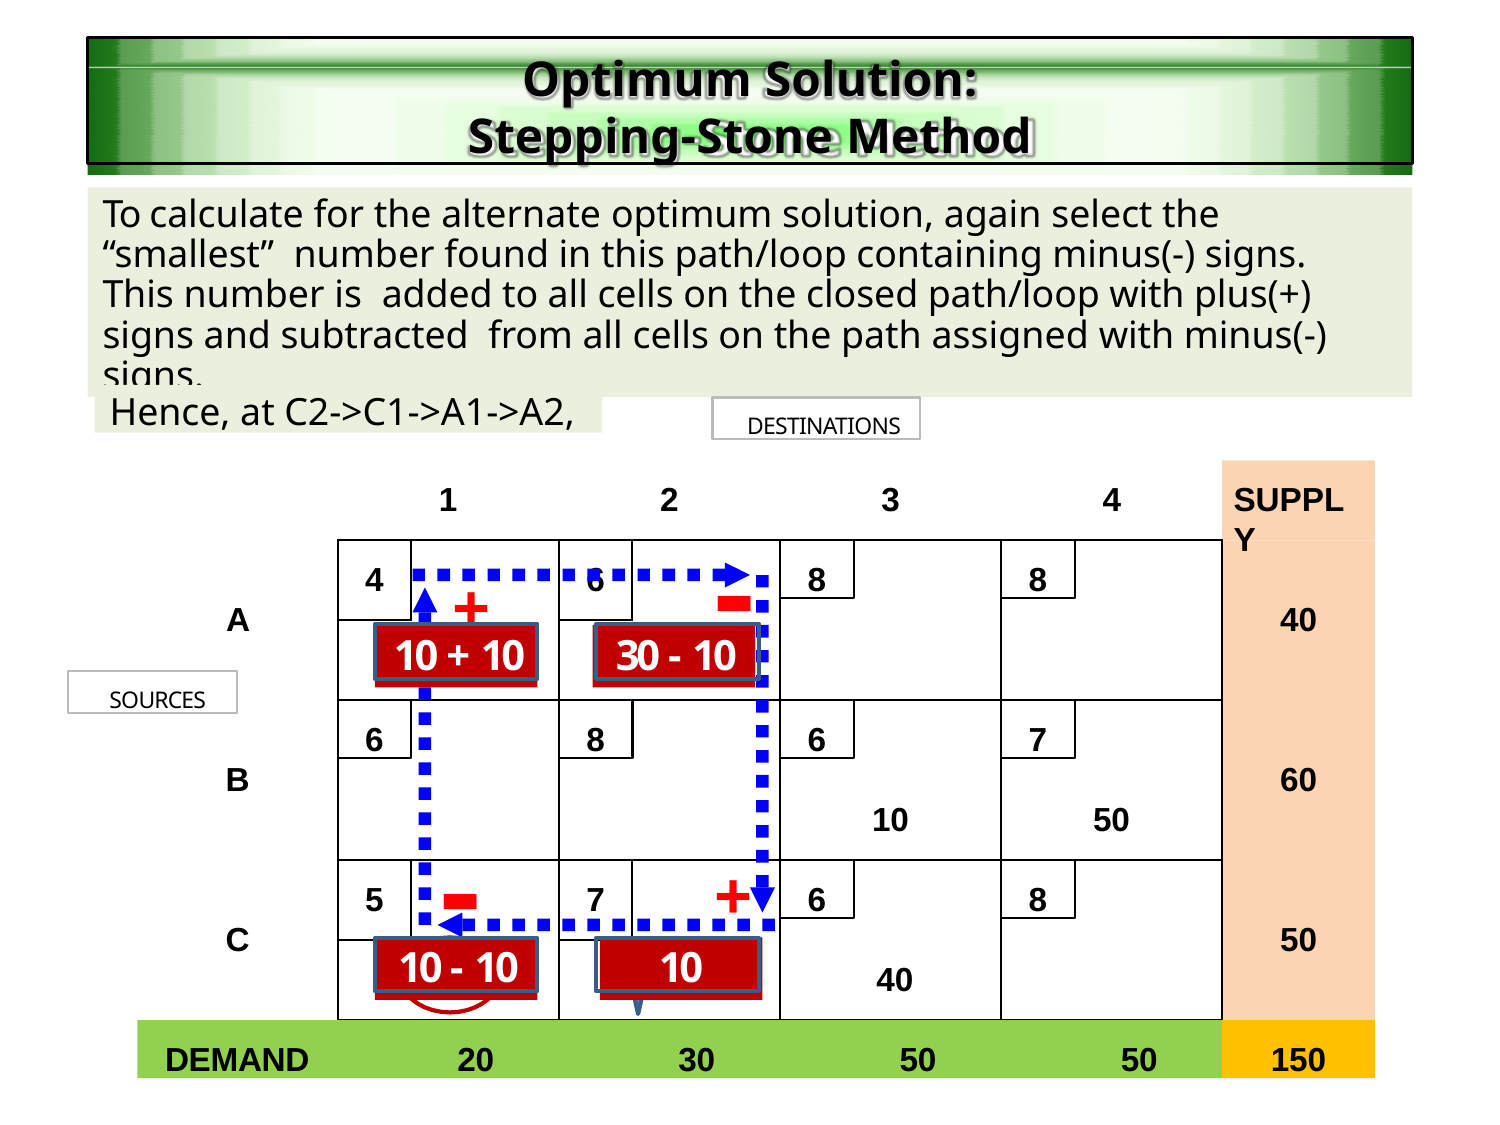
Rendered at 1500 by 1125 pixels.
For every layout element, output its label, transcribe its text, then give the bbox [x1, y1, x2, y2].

text_box SUPPLY [1231, 476, 1366, 559]
text_box 50 [1278, 916, 1320, 959]
text_box 4 [1100, 476, 1124, 519]
text_box [756, 675, 769, 688]
text_box [587, 918, 600, 932]
text_box 7 [559, 876, 632, 919]
text_box C [223, 916, 252, 959]
text_box - [633, 510, 779, 663]
text_box 8 [1001, 540, 1075, 599]
text_box [418, 787, 432, 800]
text_box 1 [436, 476, 460, 519]
text_box [670, 164, 1070, 170]
text_box [1223, 700, 1375, 860]
text_box 150 [1222, 1020, 1375, 1079]
text_box [612, 568, 625, 582]
text_box 50 [1091, 796, 1133, 839]
text_box [562, 918, 575, 932]
text_box To calculate for the alternate optimum solution, again select the “smallest” number found in this path/loop containing minus(-) signs. This number is added to all cells on the closed path/loop with plus(+) signs and subtracted from all cells on the path assigned with minus(-) signs. [87, 187, 1413, 397]
text_box [418, 712, 432, 725]
text_box 5 [338, 876, 411, 919]
text_box 6 [779, 700, 854, 759]
text_box 7 [1001, 700, 1075, 759]
text_box 6 [559, 556, 632, 599]
text_box [756, 725, 769, 738]
text_box 8 [779, 540, 854, 599]
text_box 30 - 10 [596, 623, 759, 679]
text_box [599, 937, 763, 1000]
text_box [634, 1000, 642, 1014]
text_box 3 [879, 476, 902, 519]
text_box 10 [869, 796, 912, 839]
text_box B [223, 756, 252, 799]
text_box [374, 992, 538, 1000]
text_box [492, 33, 1013, 37]
text_box - [412, 808, 558, 961]
text_box [649, 164, 670, 170]
text_box [562, 568, 575, 582]
text_box A [223, 596, 253, 639]
text_box [612, 918, 625, 932]
text_box [587, 568, 601, 582]
text_box DEMAND 20 30 50 50 [137, 1020, 1222, 1079]
text_box 8 [1001, 860, 1075, 919]
text_box [418, 688, 432, 700]
text_box 6 [779, 860, 854, 919]
text_box Optimum Solution: Stepping-Stone Method [87, 37, 1413, 164]
text_box 8 [558, 700, 633, 759]
text_box [418, 737, 432, 750]
text_box 10 - 10 [374, 938, 538, 992]
text_box Hence, at C2->C1->A1->A2, [94, 384, 603, 433]
text_box 4 [338, 556, 411, 599]
text_box [756, 750, 769, 763]
text_box [756, 800, 769, 813]
text_box + [633, 851, 779, 934]
text_box [87, 164, 1413, 175]
text_box 2 [658, 476, 681, 510]
text_box 40 [874, 956, 916, 999]
text_box 10 [596, 938, 759, 992]
text_box [592, 624, 756, 688]
text_box [374, 679, 538, 688]
text_box [756, 774, 769, 788]
text_box [1223, 540, 1375, 700]
text_box DESTINATIONS [712, 397, 921, 439]
text_box [756, 699, 769, 713]
text_box 10 + 10 [374, 623, 538, 679]
text_box [435, 164, 649, 170]
text_box [418, 762, 432, 775]
text_box 6 [337, 700, 412, 759]
text_box [1223, 860, 1375, 1020]
text_box 40 [1278, 596, 1320, 639]
text_box [1222, 460, 1375, 540]
text_box [412, 1000, 487, 1013]
text_box + [412, 563, 558, 646]
text_box SOURCES [68, 670, 238, 713]
text_box 60 [1278, 756, 1320, 799]
text_box [756, 825, 769, 838]
